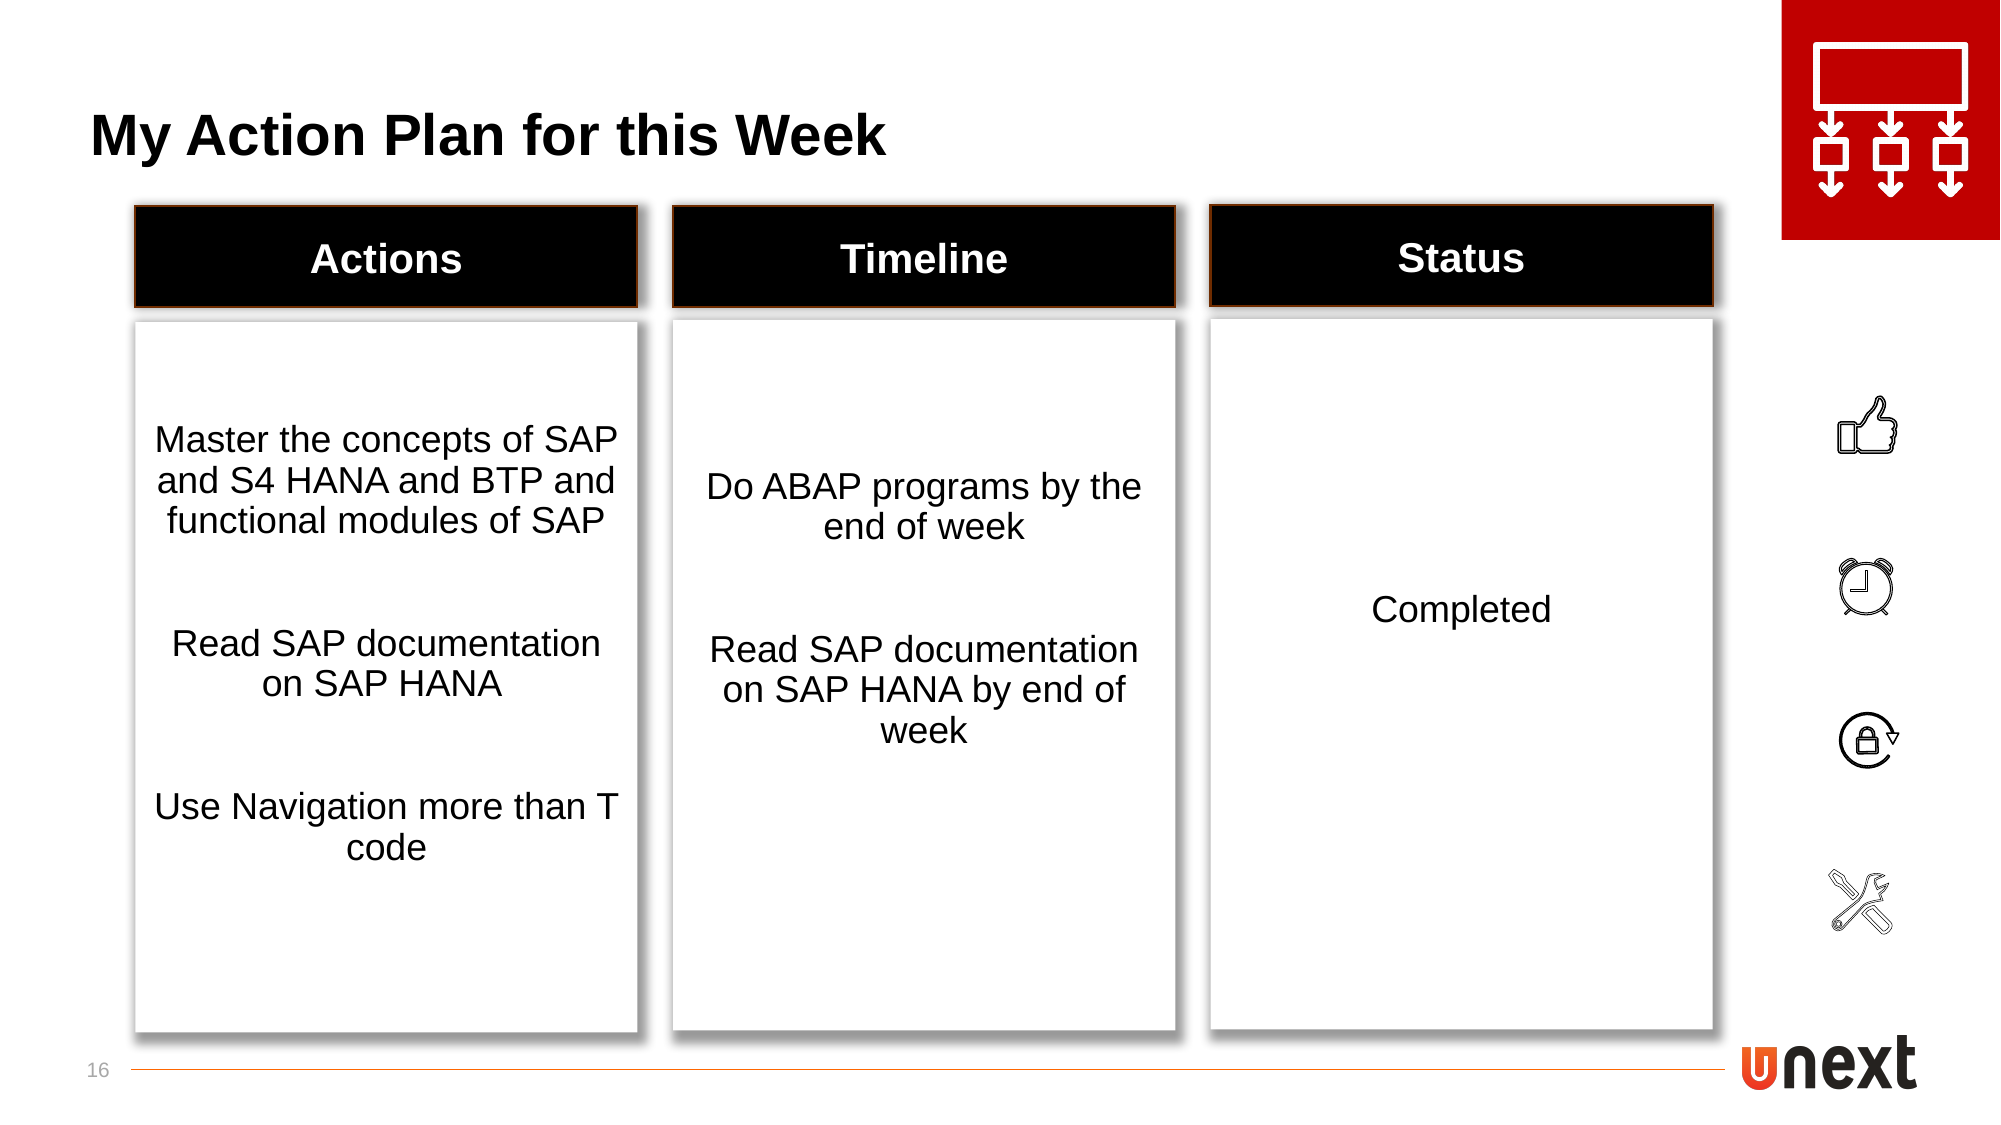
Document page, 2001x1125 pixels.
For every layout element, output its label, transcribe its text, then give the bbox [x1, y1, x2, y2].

text_box Status [1209, 204, 1714, 307]
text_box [1798, 364, 1935, 500]
text_box Do ABAP programs by the end of week Read SAP documentation on SAP HANA by end of week [673, 319, 1176, 1031]
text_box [1793, 833, 1929, 969]
text_box Actions [134, 205, 638, 308]
picture [1804, 33, 1977, 207]
text_box [1781, 0, 2000, 241]
title My Action Plan for this Week [76, 78, 1804, 196]
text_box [1798, 674, 1935, 810]
slide_number 16 [48, 1047, 110, 1091]
text_box Completed [1210, 319, 1713, 1030]
text_box Master the concepts of SAP and S4 HANA and BTP and functional modules of SAP Read SAP documentation on SAP HANA Use Navigation more than T code [135, 322, 638, 1033]
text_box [1798, 519, 1935, 656]
text_box Timeline [672, 205, 1176, 308]
picture [1742, 1035, 1917, 1090]
